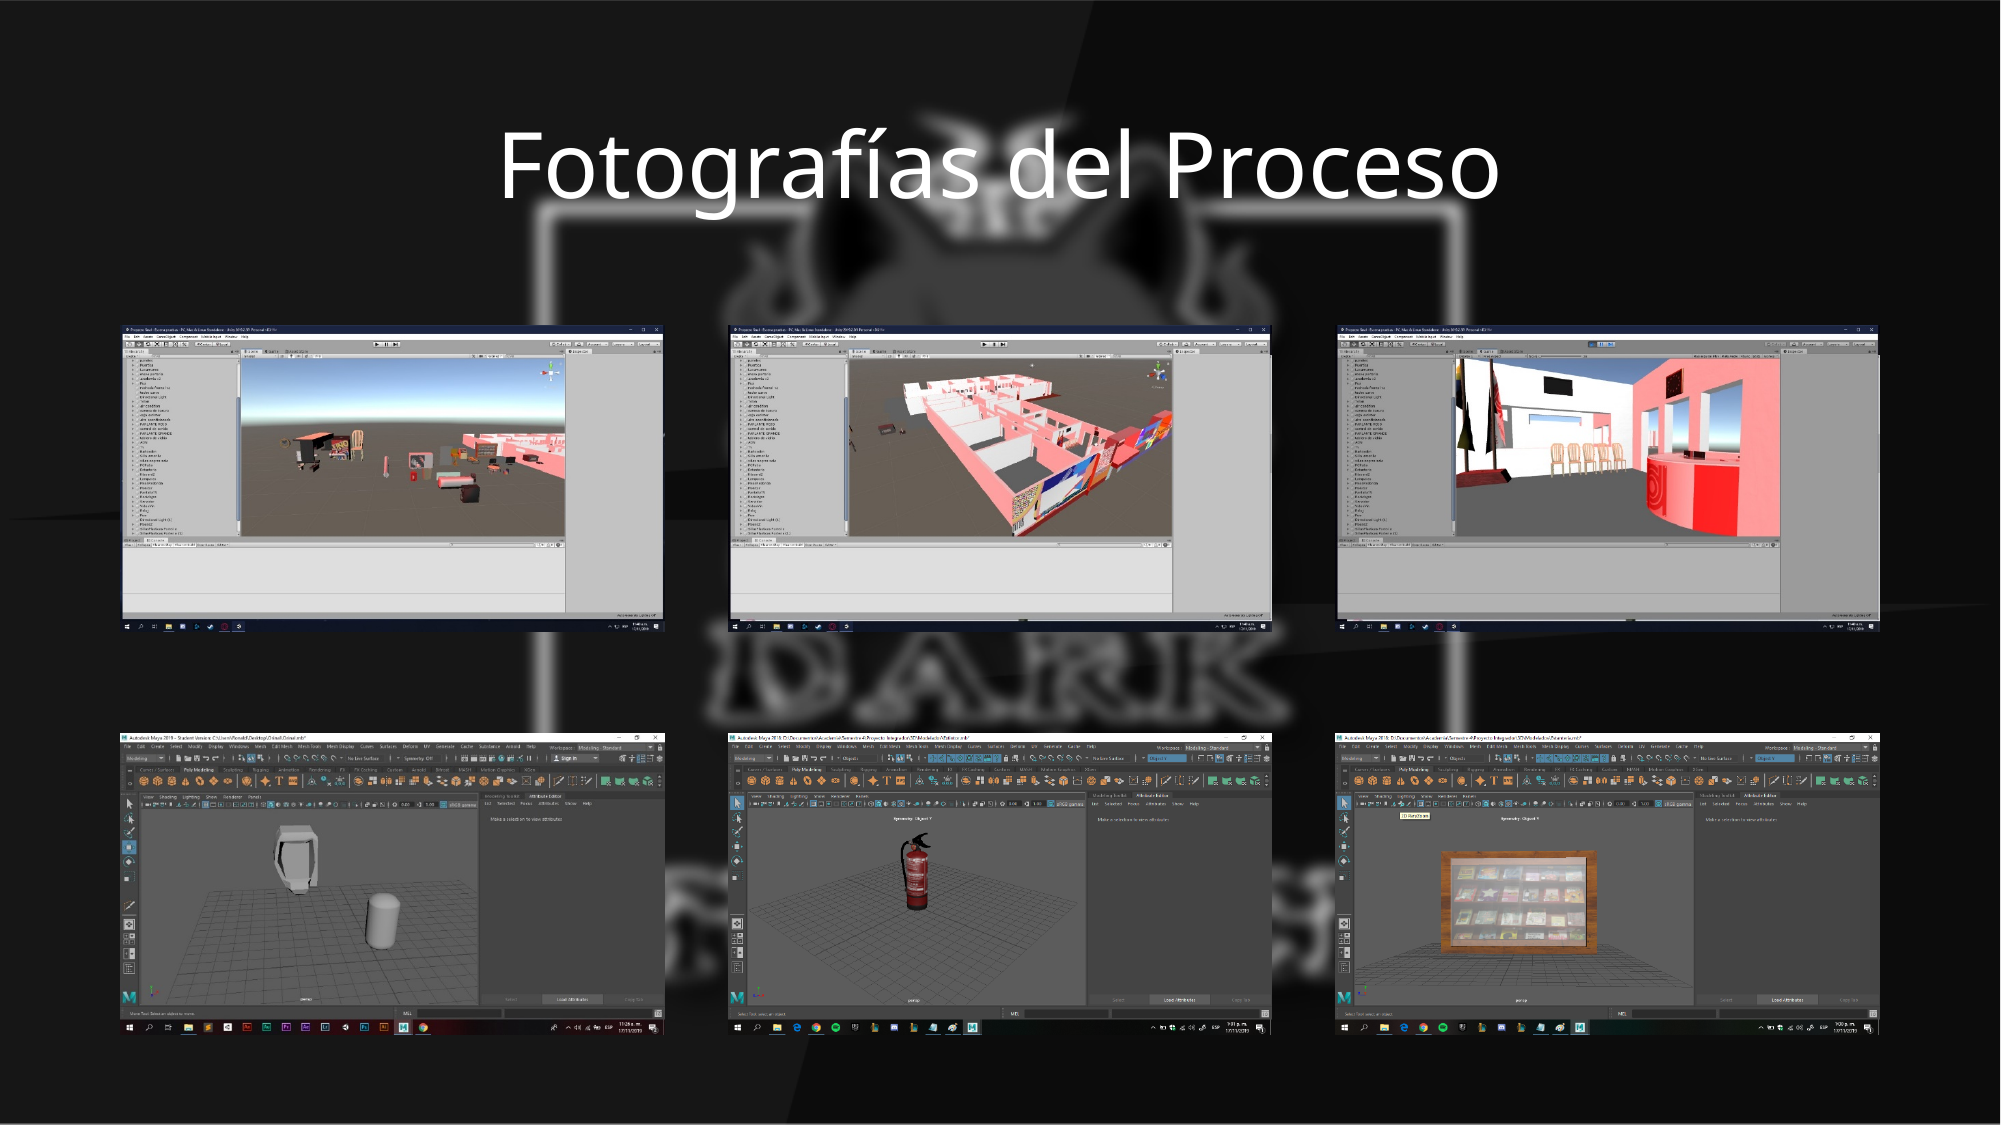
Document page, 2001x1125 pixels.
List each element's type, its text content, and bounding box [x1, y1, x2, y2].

picture [0, 0, 2001, 1125]
title Fotografías del Proceso [137, 59, 1863, 278]
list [120, 325, 665, 632]
